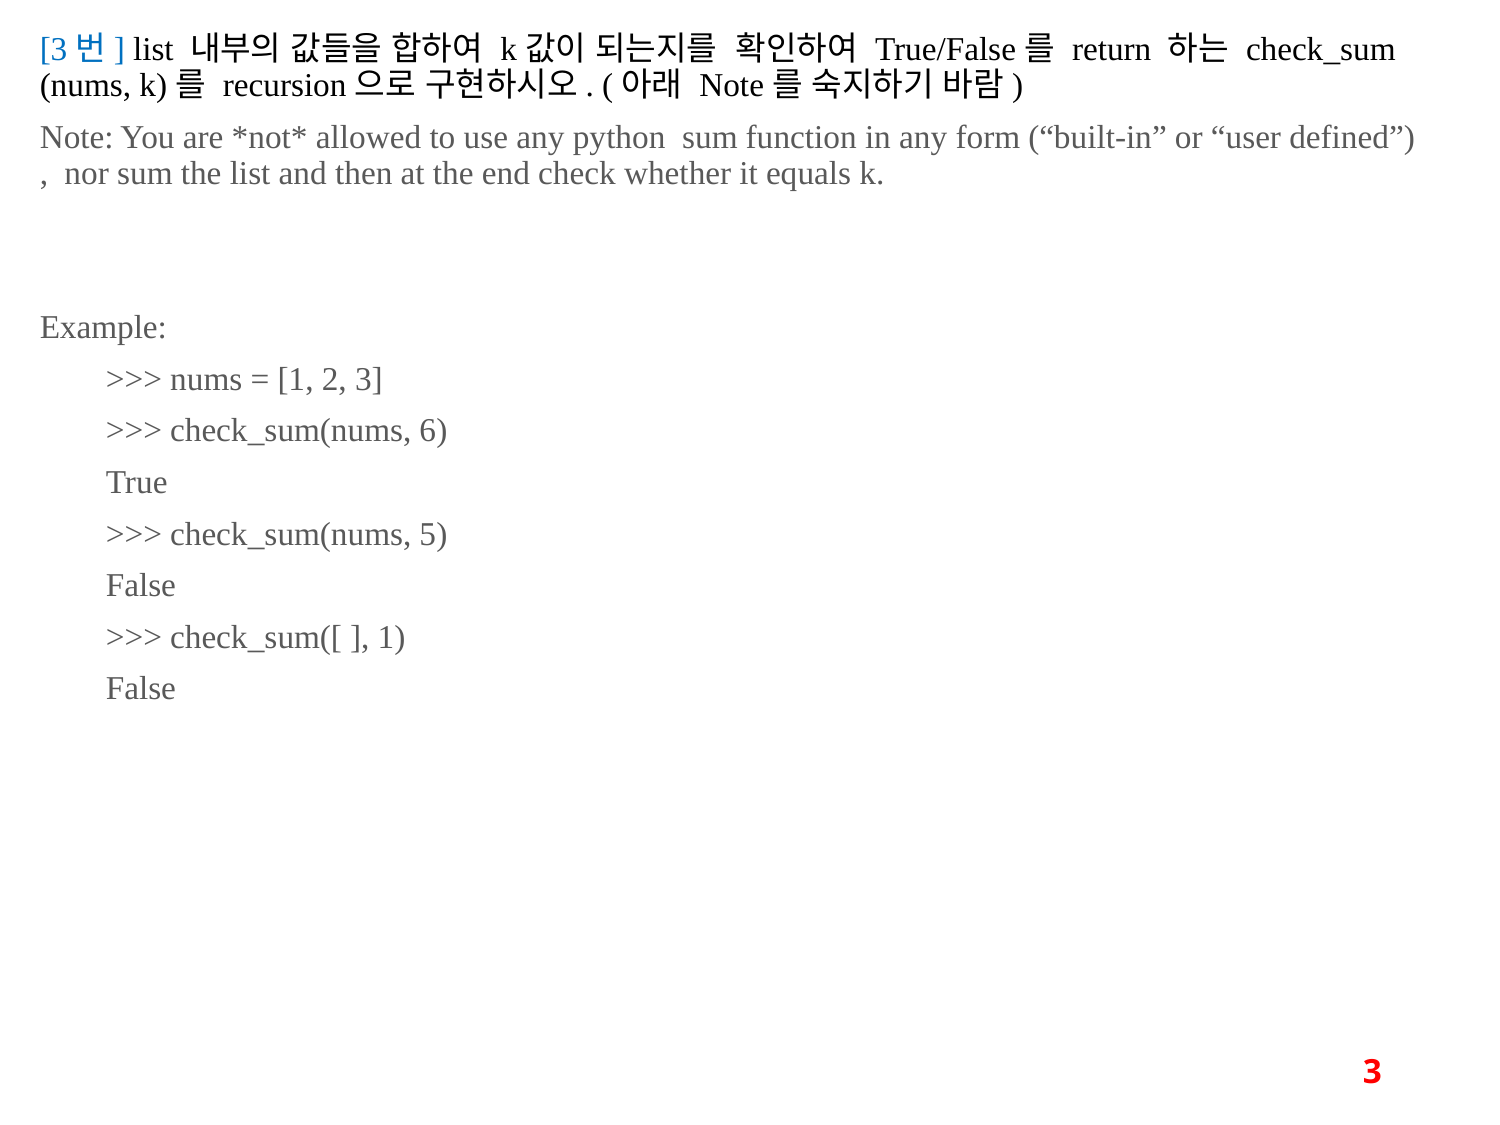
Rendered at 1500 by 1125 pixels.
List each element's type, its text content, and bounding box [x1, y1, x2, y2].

list [3번] list 내부의 값들을 합하여 k값이 되는지를 확인하여 True/False를 return 하는 check_sum (nums, k)를 recursion으로 구현하시오. (아래 Note를 숙지하기 바람) Note: You are *not* allowed to use any python sum function in any form (“built-in” or “user defined”) , nor sum the list and then at the end check whether it equals k. Example: >>> nums = [1, 2, 3] >>> check_sum(nums, 6) True >>> check_sum(nums, 5) False >>> check_sum([ ], 1) False [24, 24, 1436, 762]
slide_number 3 [1059, 1042, 1397, 1103]
